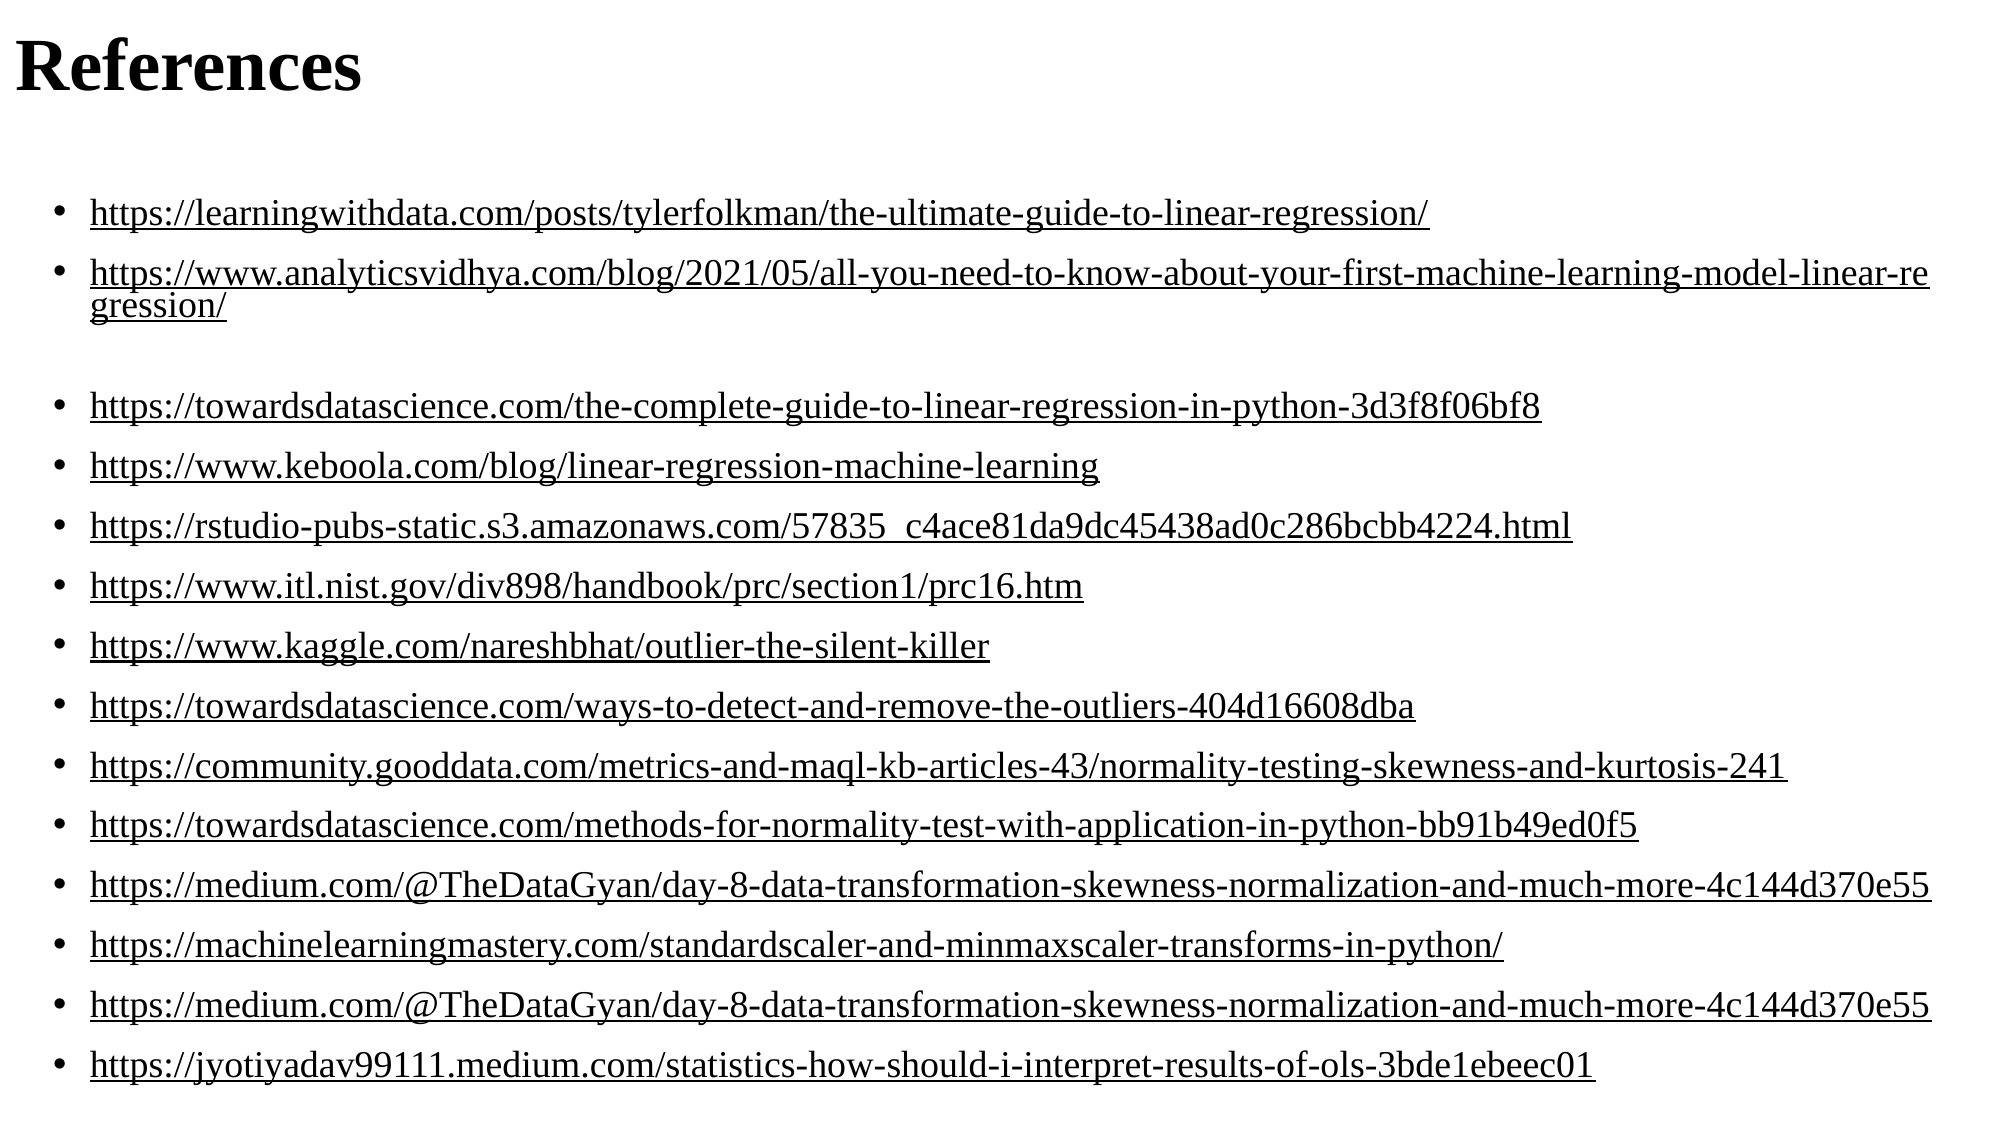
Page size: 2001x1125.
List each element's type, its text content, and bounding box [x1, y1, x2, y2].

text_box https://learningwithdata.com/posts/tylerfolkman/the-ultimate-guide-to-linear-regression/ https://www.analyticsvidhya.com/blog/2021/05/all-you-need-to-know-about-your-first-machine-learning-model-linear-regression/ https://towardsdatascience.com/the-complete-guide-to-linear-regression-in-python-3d3f8f06bf8 https://www.keboola.com/blog/linear-regression-machine-learning https://rstudio-pubs-static.s3.amazonaws.com/57835_c4ace81da9dc45438ad0c286bcbb4224.html https://www.itl.nist.gov/div898/handbook/prc/section1/prc16.htm https://www.kaggle.com/nareshbhat/outlier-the-silent-killer https://towardsdatascience.com/ways-to-detect-and-remove-the-outliers-404d16608dba https://community.gooddata.com/metrics-and-maql-kb-articles-43/normality-testing-skewness-and-kurtosis-241 https://towardsdatascience.com/methods-for-normality-test-with-application-in-python-bb91b49ed0f5 https://medium.com/@TheDataGyan/day-8-data-transformation-skewness-normalization-and-much-more-4c144d370e55 https://machinelearningmastery.com/standardscaler-and-minmaxscaler-transforms-in-python/ https://medium.com/@TheDataGyan/day-8-data-transformation-skewness-normalization-and-much-more-4c144d370e55 https://jyotiyadav99111.medium.com/statistics-how-should-i-interpret-results-of-ols-3bde1ebeec01 [38, 185, 1962, 1075]
title References [0, 0, 1725, 132]
list [37, 159, 1949, 1082]
